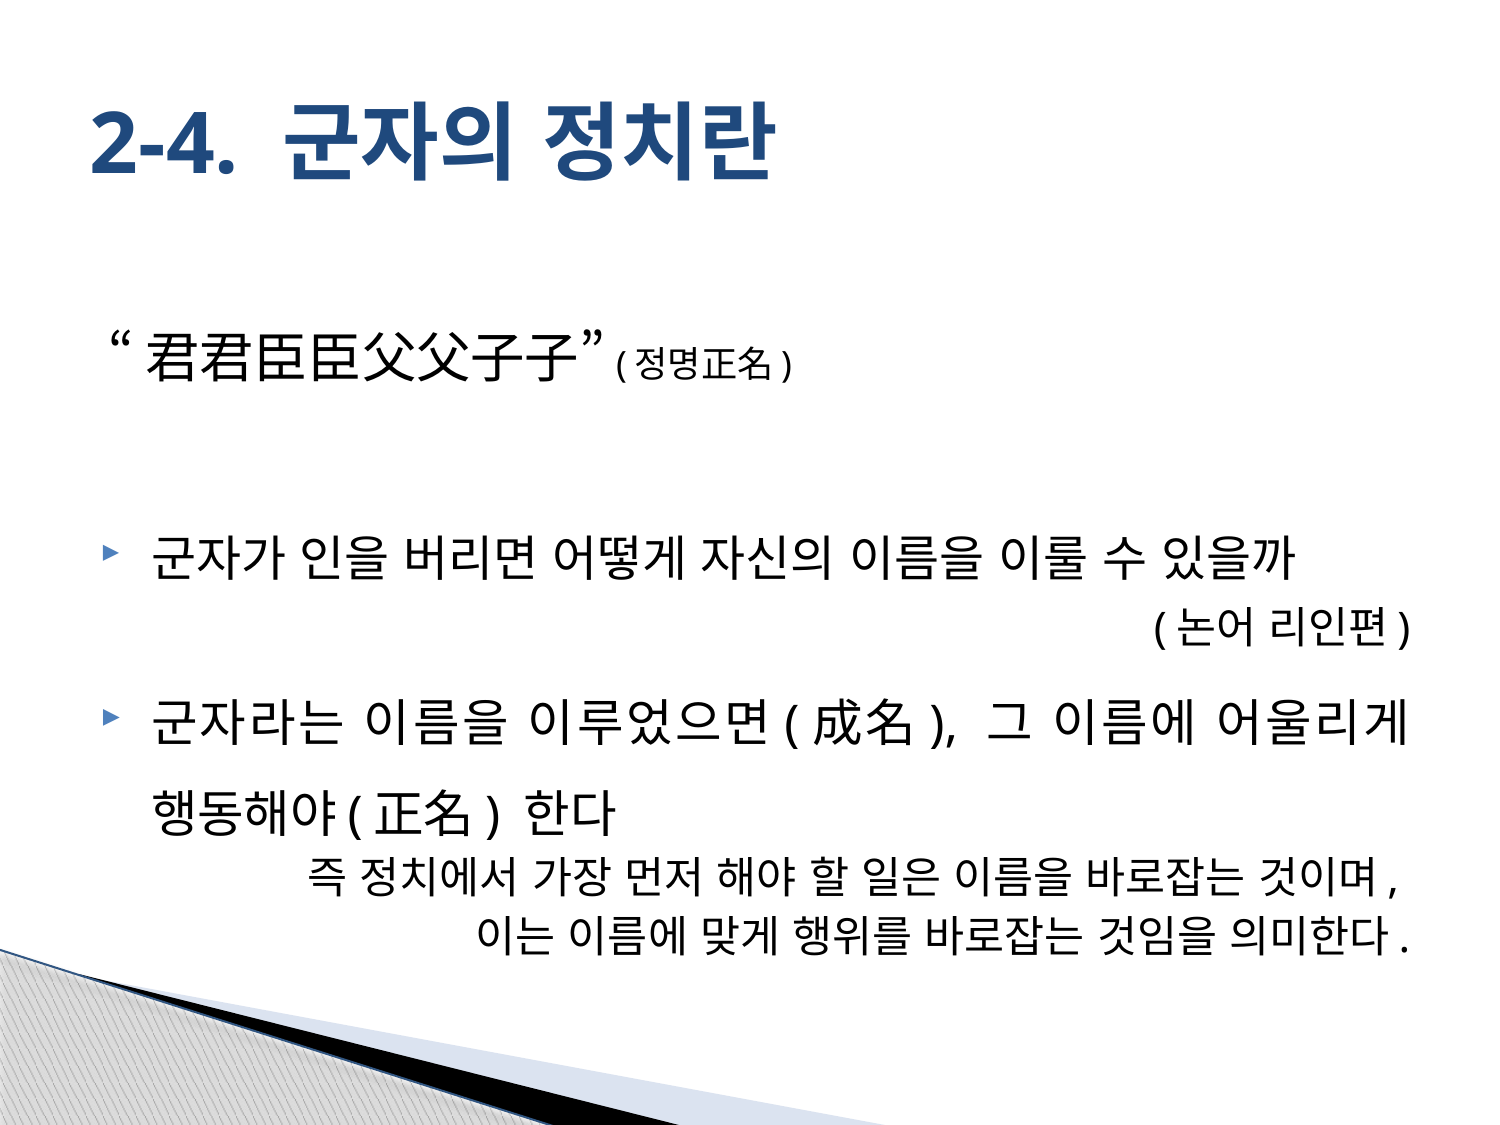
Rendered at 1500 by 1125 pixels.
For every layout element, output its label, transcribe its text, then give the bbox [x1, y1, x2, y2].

title 2-4. 군자의 정치란 [75, 45, 1425, 233]
list “君君臣臣父父子子”(정명正名) 군자가 인을 버리면 어떻게 자신의 이름을 이룰 수 있을까 (논어 리인편) 군자라는 이름을 이루었으면(成名), 그 이름에 어울리게 행동해야(正名) 한다 즉 정치에서 가장 먼저 해야 할 일은 이름을 바로잡는 것이며, 이는 이름에 맞게 행위를 바로잡는 것임을 의미한다. [75, 243, 1425, 986]
